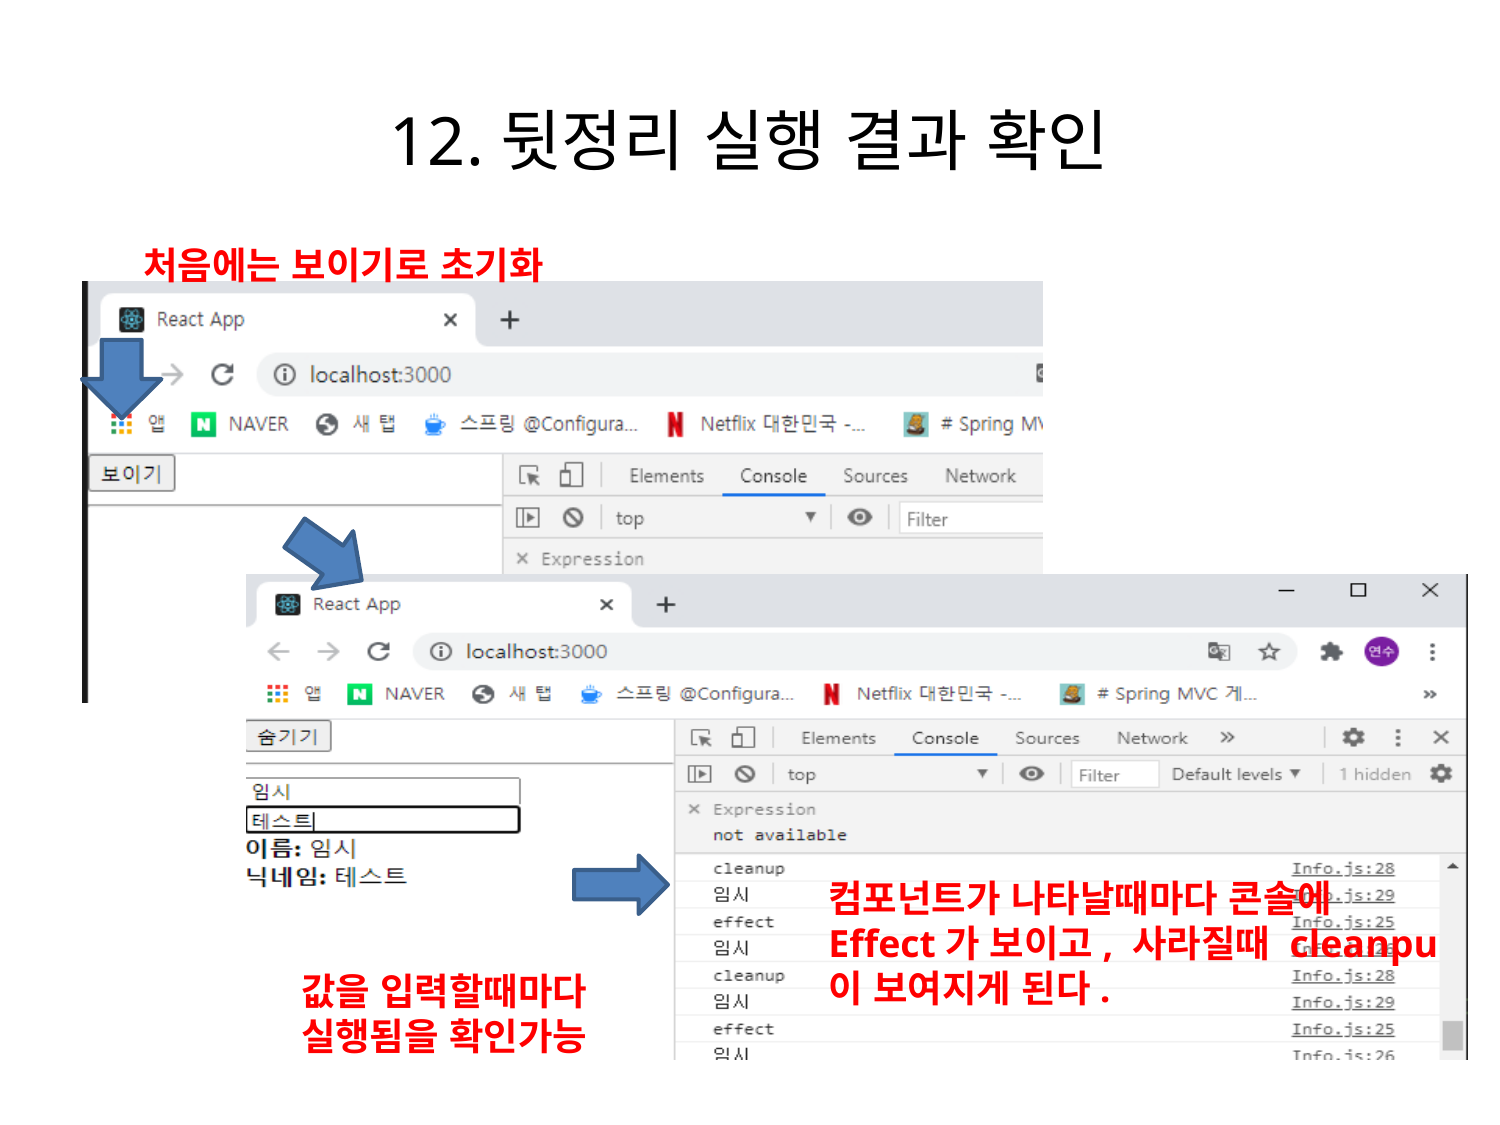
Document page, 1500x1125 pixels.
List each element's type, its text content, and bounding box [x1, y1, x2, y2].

text_box 처음에는 보이기로 초기화 [128, 234, 570, 279]
title 12.뒷정리 실행 결과 확인 [75, 45, 1425, 233]
picture [81, 280, 1469, 1060]
